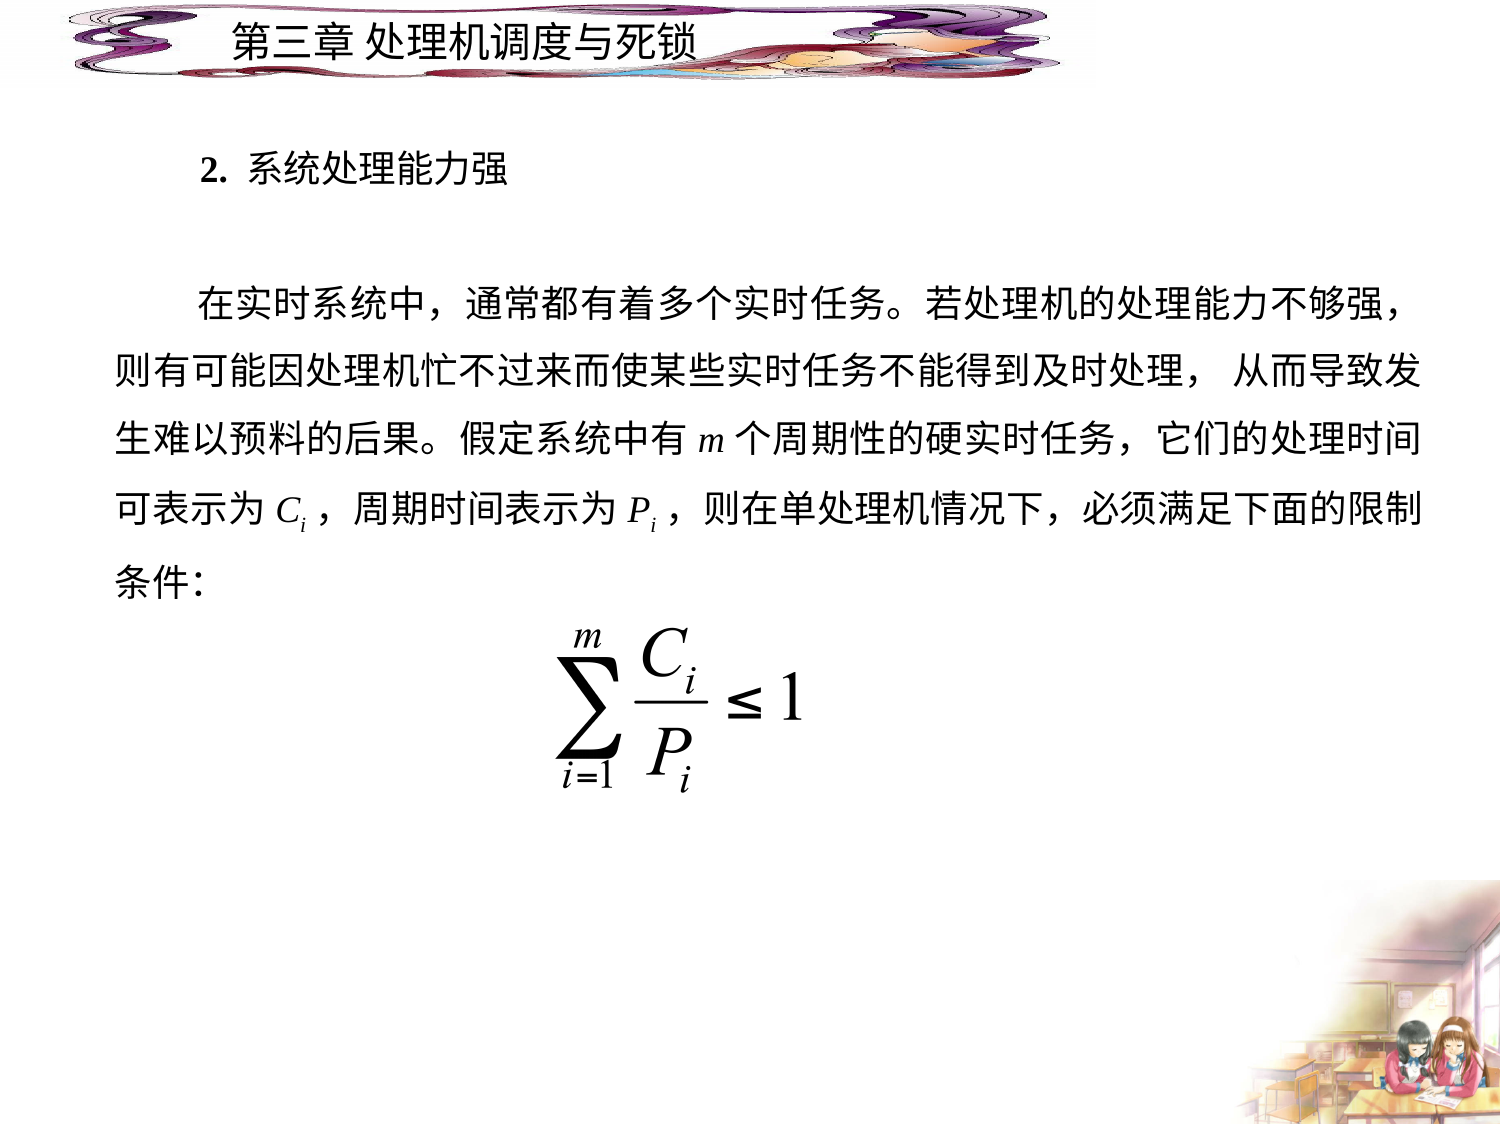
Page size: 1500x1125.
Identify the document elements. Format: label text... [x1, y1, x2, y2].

text_box 在实时系统中，通常都有着多个实时任务。若处理机的处理能力不够强，则有可能因处理机忙不过来而使某些实时任务不能得到及时处理， 从而导致发生难以预料的后果。假定系统中有m个周期性的硬实时任务，它们的处理时间可表示为Ci，周期时间表示为Pi，则在单处理机情况下，必须满足下面的限制条件： [107, 249, 1430, 612]
picture [541, 602, 817, 808]
picture [1175, 880, 1500, 1124]
picture [0, 0, 1096, 88]
text_box 2. 系统处理能力强 [192, 137, 526, 198]
